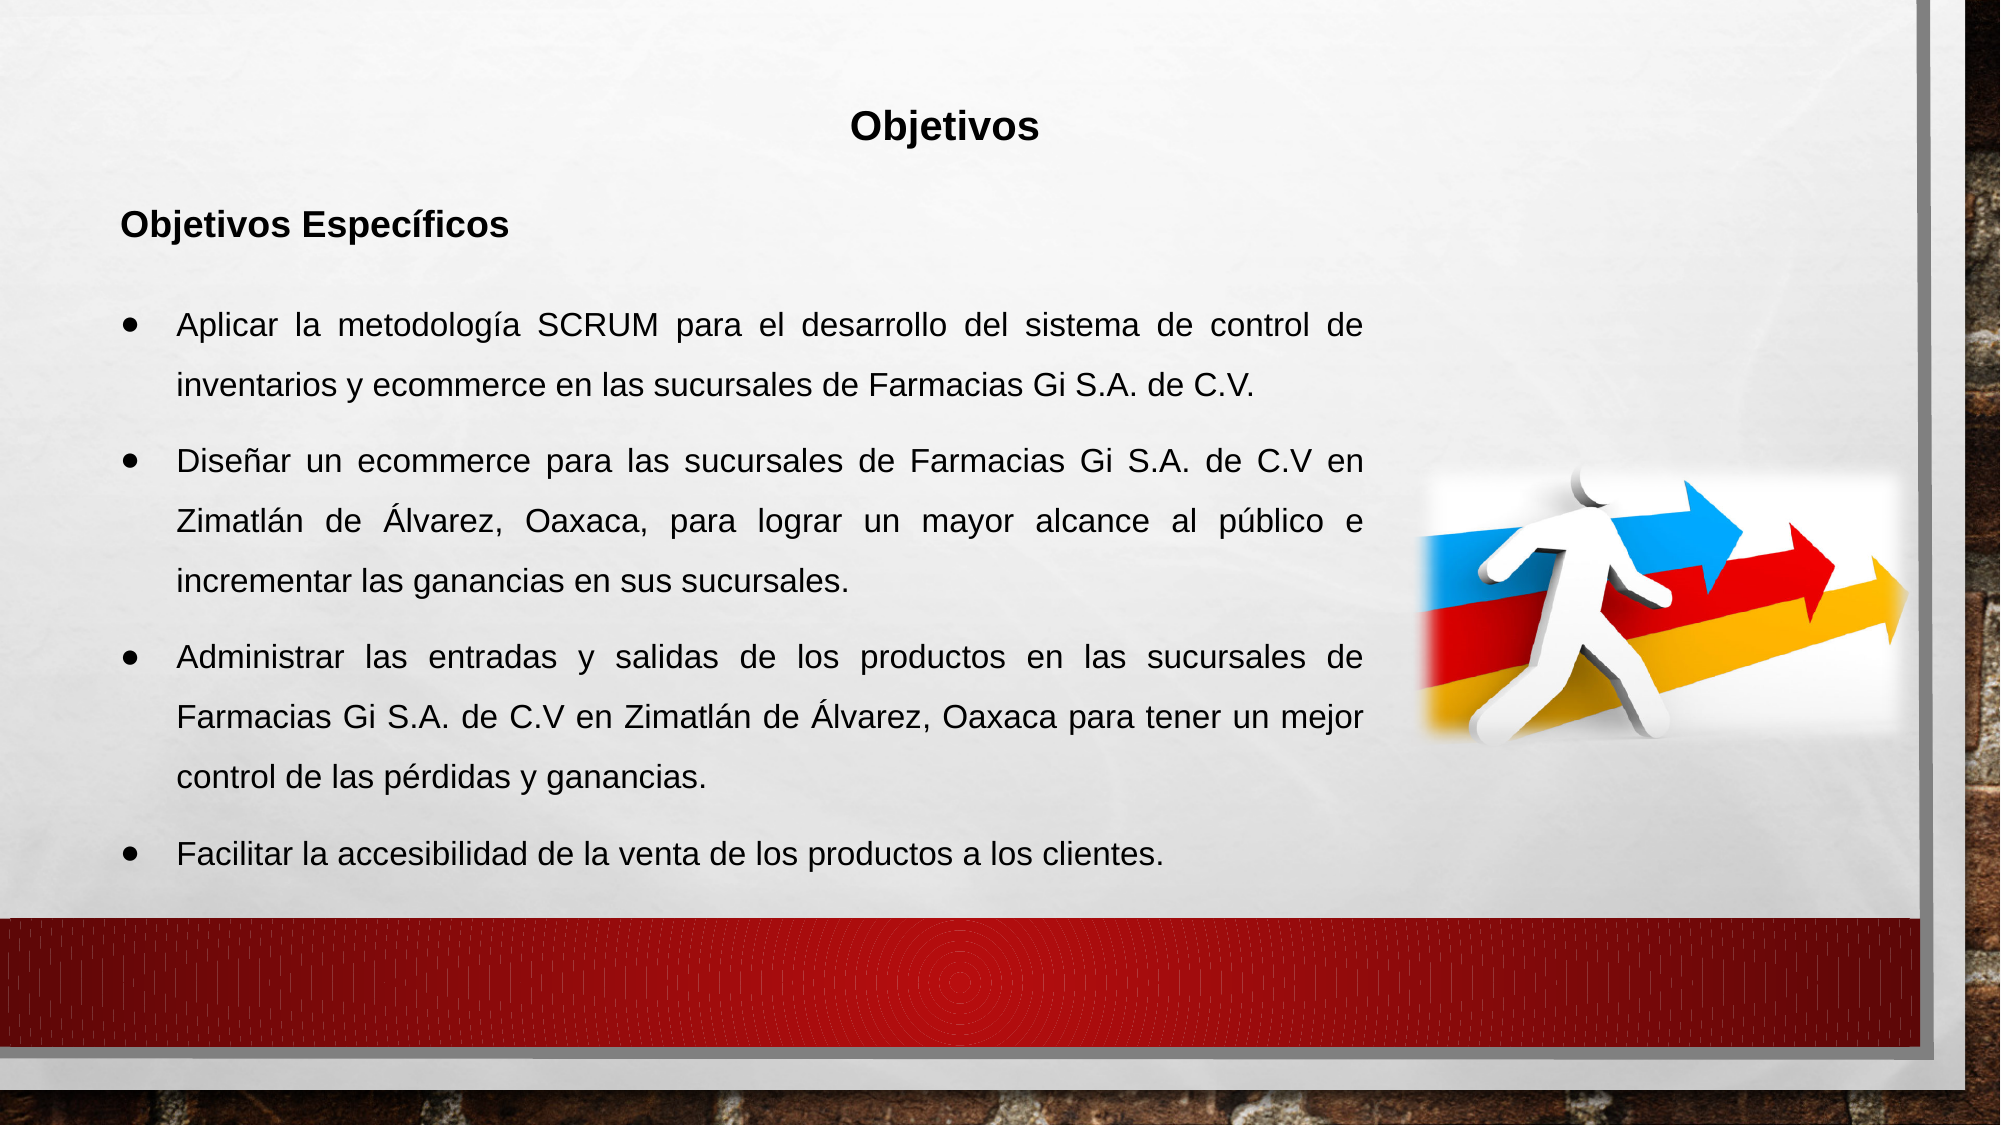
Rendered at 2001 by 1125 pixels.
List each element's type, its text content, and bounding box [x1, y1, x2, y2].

picture [0, 0, 2000, 1125]
picture [1411, 455, 1918, 748]
text_box Objetivos Específicos Aplicar la metodología SCRUM para el desarrollo del sistema de control de inventarios y ecommerce en las sucursales de Farmacias Gi S.A. de C.V. Diseñar un ecommerce para las sucursales de Farmacias Gi S.A. de C.V en Zimatlán de Álvarez, Oaxaca, para lograr un mayor alcance al público e incrementar las ganancias en sus sucursales. Administrar las entradas y salidas de los productos en las sucursales de Farmacias Gi S.A. de C.V en Zimatlán de Álvarez, Oaxaca para tener un mejor control de las pérdidas y ganancias. Facilitar la accesibilidad de la venta de los productos a los clientes. [105, 170, 1381, 880]
text_box Objetivos [348, 66, 1651, 157]
